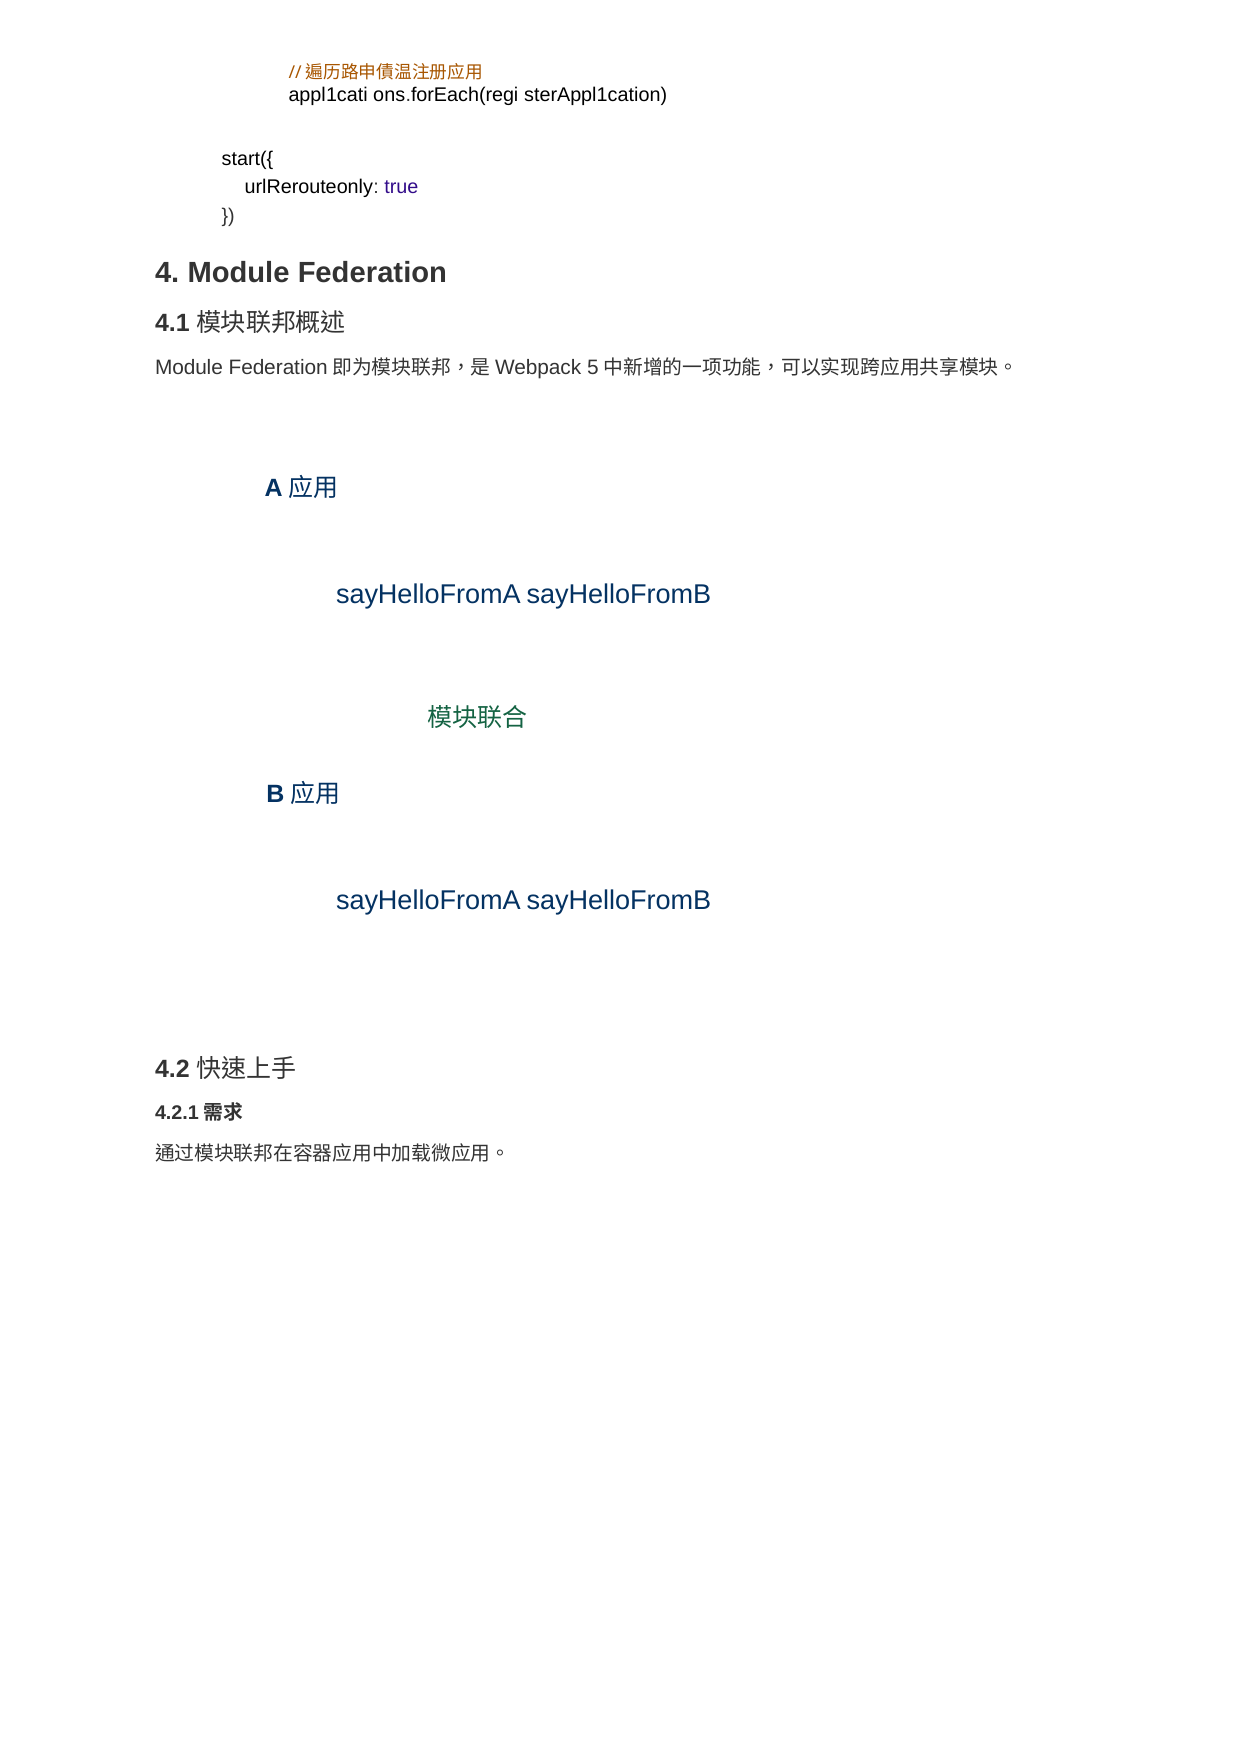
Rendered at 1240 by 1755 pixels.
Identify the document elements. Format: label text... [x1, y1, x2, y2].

text_box sayHelloFromA sayHelloFromB [246, 576, 759, 609]
text_box 4.2快速上手 4.2.1需求 通过模块联邦在容器应用中加载微应用。 [154, 1052, 513, 1183]
text_box start({ urlRerouteonly: true }) 4. Module Federation 4.1模块联邦概述 Module Federation即为模块联邦，是Webpack 5中新增的一项功能，可以实现跨应用共享模块。 [155, 145, 1035, 413]
text_box sayHelloFromA sayHelloFromB [246, 882, 759, 916]
text_box B应用 [212, 777, 297, 809]
text_box 模块联合 [427, 701, 544, 734]
text_box A应用 [210, 471, 297, 503]
text_box //遍历路申債温注册应用 appl1cati ons.forEach(regi sterAppl1cation) [221, 60, 677, 115]
